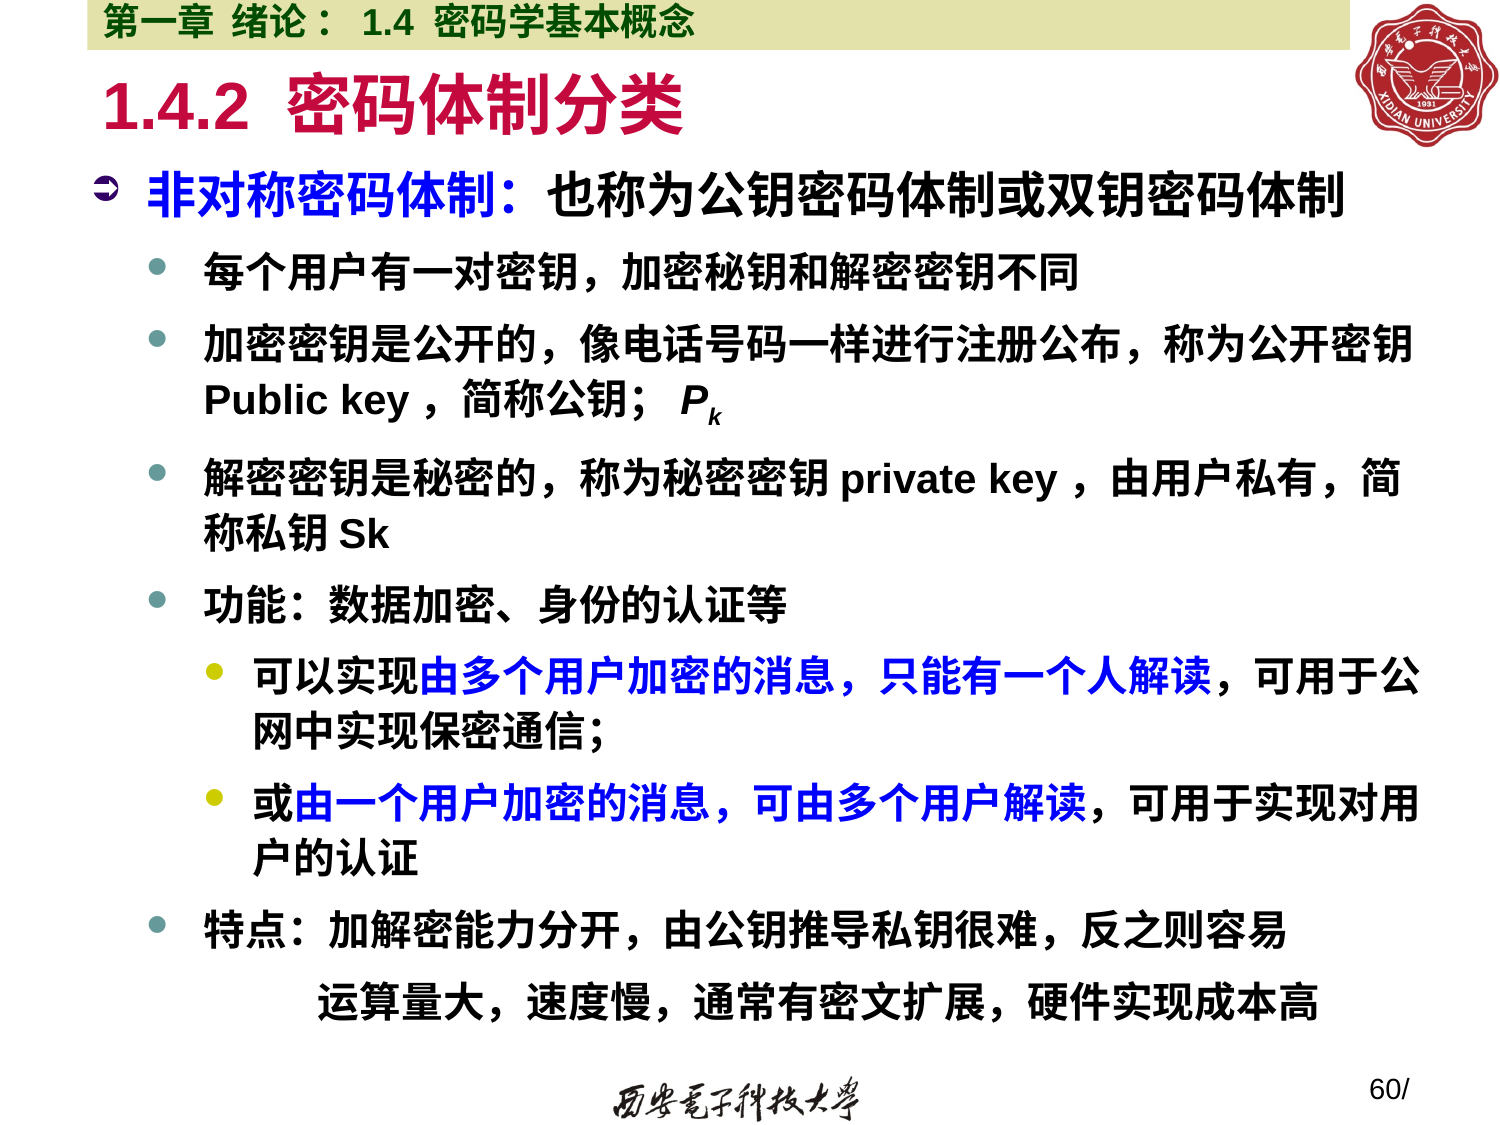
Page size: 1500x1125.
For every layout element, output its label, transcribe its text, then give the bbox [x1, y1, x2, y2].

text_box 第一章 绪论 ：1.4 密码学基本概念 [87, 0, 1350, 50]
list 非对称密码体制：也称为公钥密码体制或双钥密码体制 每个用户有一对密钥，加密秘钥和解密密钥不同 加密密钥是公开的，像电话号码一样进行注册公布，称为公开密钥Public key，简称公钥；Pk 解密密钥是秘密的，称为秘密密钥private key，由用户私有，简称私钥Sk 功能：数据加密、身份的认证等 可以实现由多个用户加密的消息，只能有一个人解读，可用于公网中实现保密通信； 或由一个用户加密的消息，可由多个用户解读，可用于实现对用户的认证 特点：加解密能力分开，由公钥推导私钥很难，反之则容易 运算量大，速度慢，通常有密文扩展，硬件实现成本高 [74, 149, 1451, 1051]
title 1.4.2 密码体制分类 [87, 62, 1351, 149]
slide_number 60/ [1074, 1062, 1426, 1113]
picture [1350, 0, 1500, 150]
picture [612, 1076, 863, 1125]
